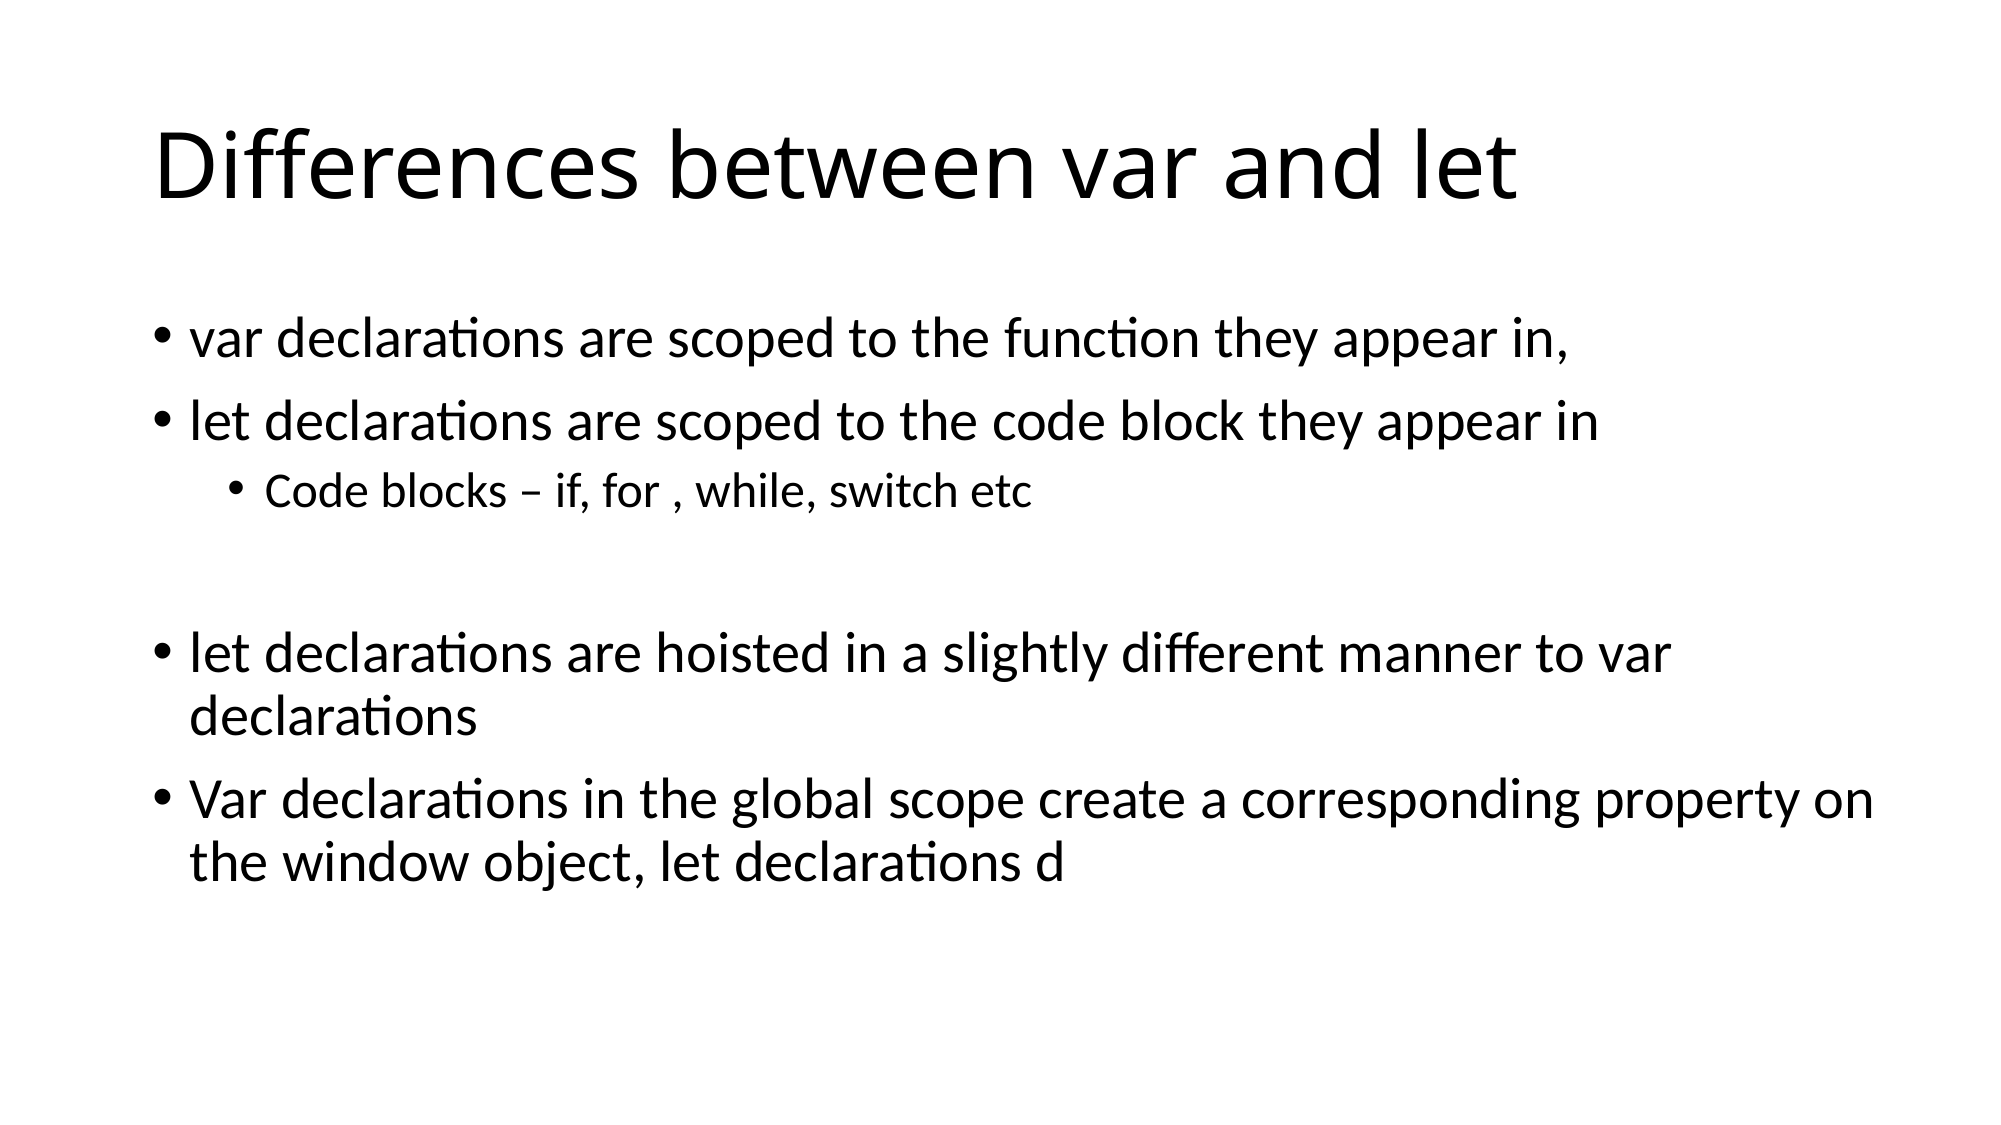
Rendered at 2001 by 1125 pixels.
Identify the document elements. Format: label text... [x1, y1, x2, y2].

title Differences between var and let [137, 59, 1863, 278]
list var declarations are scoped to the function they appear in, let declarations are scoped to the code block they appear in Code blocks – if, for , while, switch etc let declarations are hoisted in a slightly different manner to var declarations Var declarations in the global scope create a corresponding property on the window object, let declarations d [137, 299, 1903, 1014]
